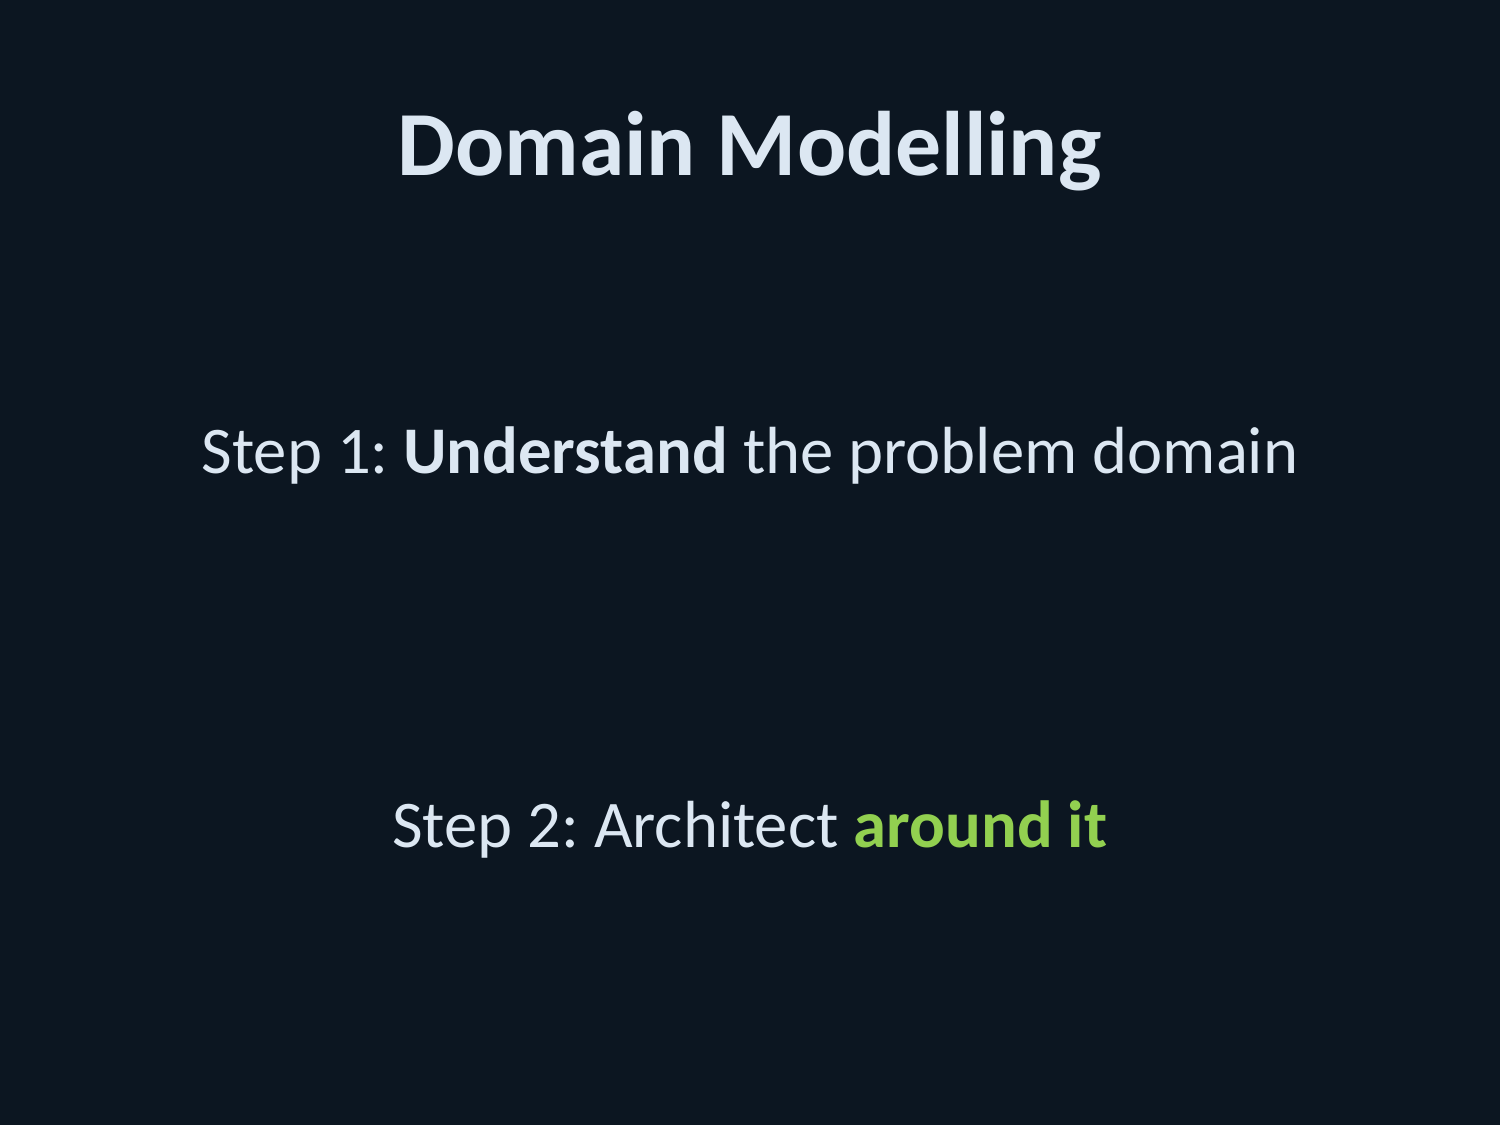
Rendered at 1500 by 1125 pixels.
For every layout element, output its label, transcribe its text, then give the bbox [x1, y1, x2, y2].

title Domain Modelling [75, 45, 1425, 233]
list Step 1: Understand the problem domain Step 2: Architect around it [75, 262, 1425, 1005]
